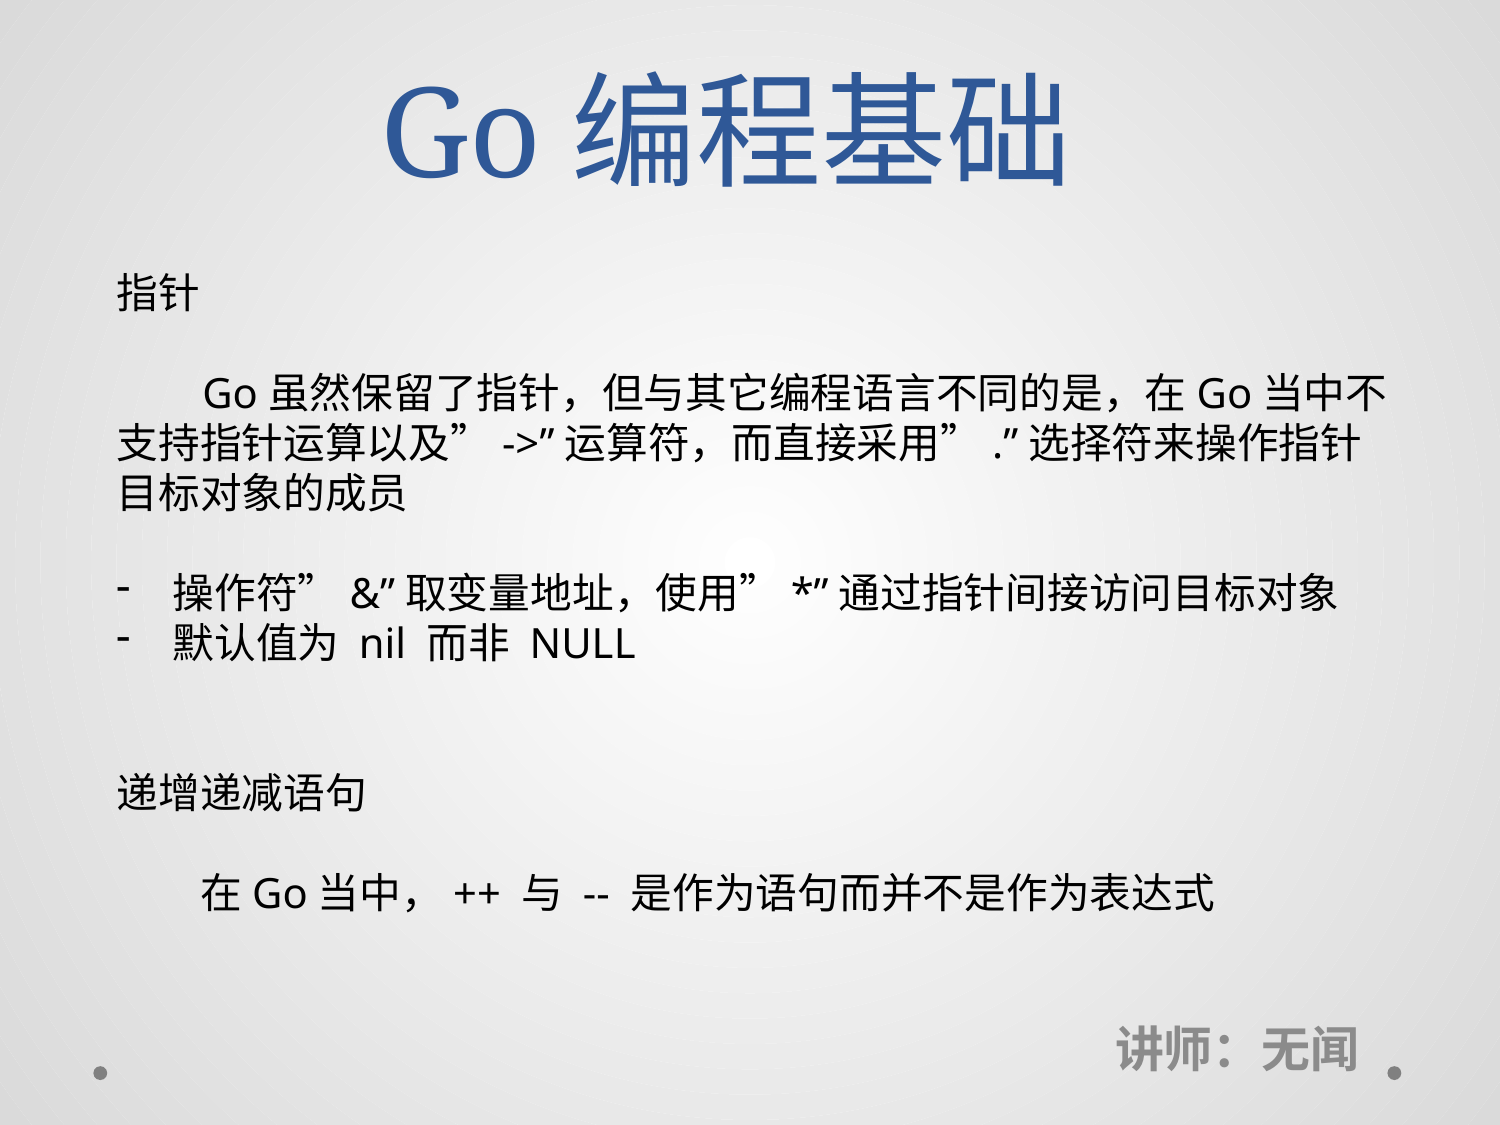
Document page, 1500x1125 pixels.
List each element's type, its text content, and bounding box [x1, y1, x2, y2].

text_box 指针 Go虽然保留了指针，但与其它编程语言不同的是，在Go当中不 支持指针运算以及”->”运算符，而直接采用”.”选择符来操作指针 目标对象的成员 操作符”&”取变量地址，使用”*”通过指针间接访问目标对象 默认值为 nil 而非 NULL 递增递减语句 在Go当中，++ 与 -- 是作为语句而并不是作为表达式 [101, 259, 1403, 925]
subtitle 讲师：无闻 [1099, 1011, 1377, 1093]
title Go编程基础 [242, 42, 1211, 210]
